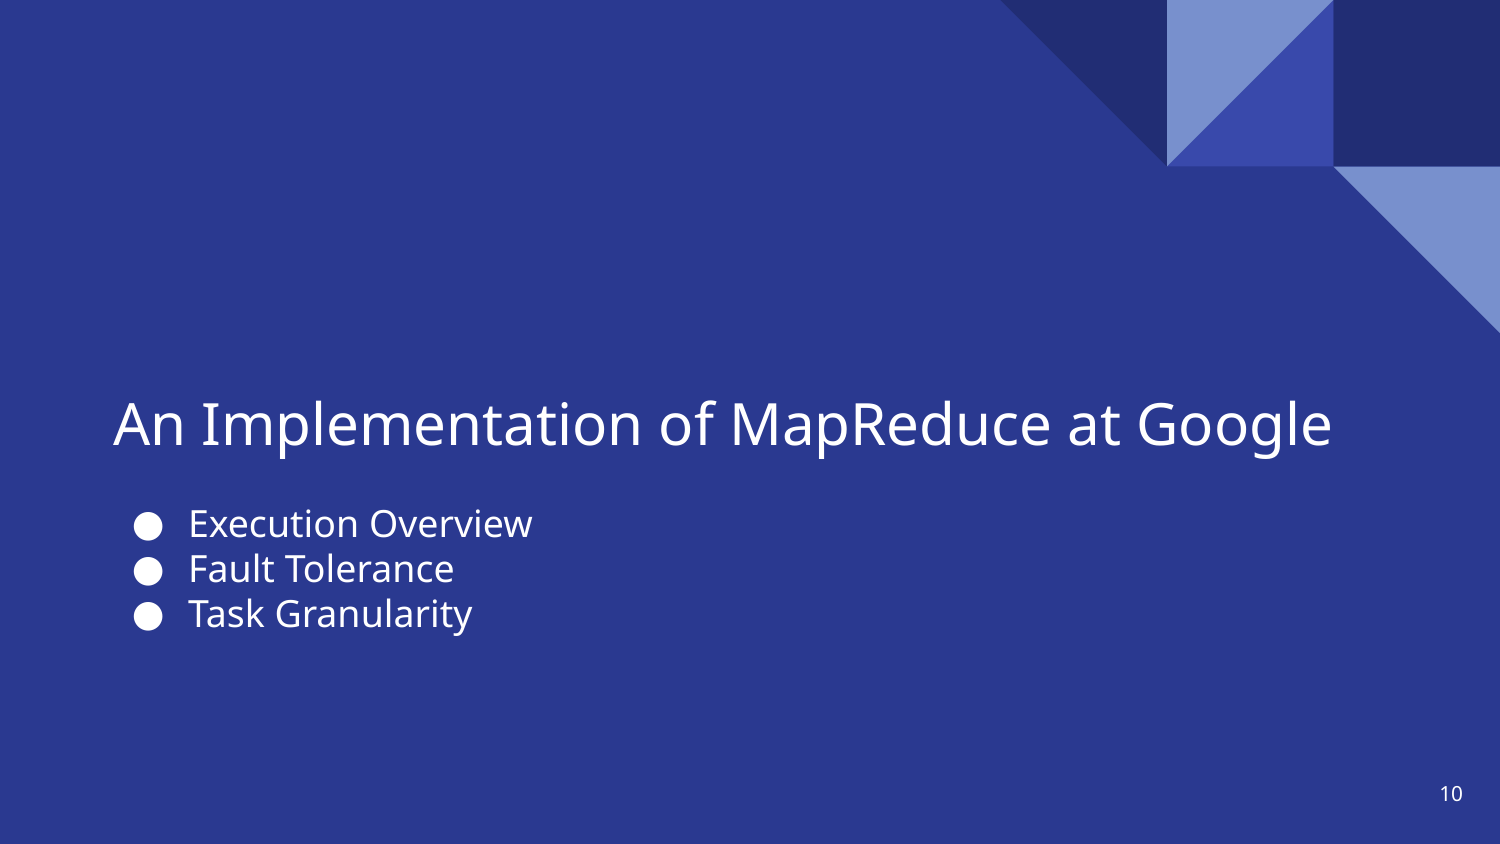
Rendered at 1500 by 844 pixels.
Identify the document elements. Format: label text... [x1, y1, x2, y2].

slide_number ‹#› [1387, 762, 1478, 828]
title An Implementation of MapReduce at Google [98, 353, 1447, 491]
title Execution Overview Fault Tolerance Task Granularity [98, 490, 1009, 644]
